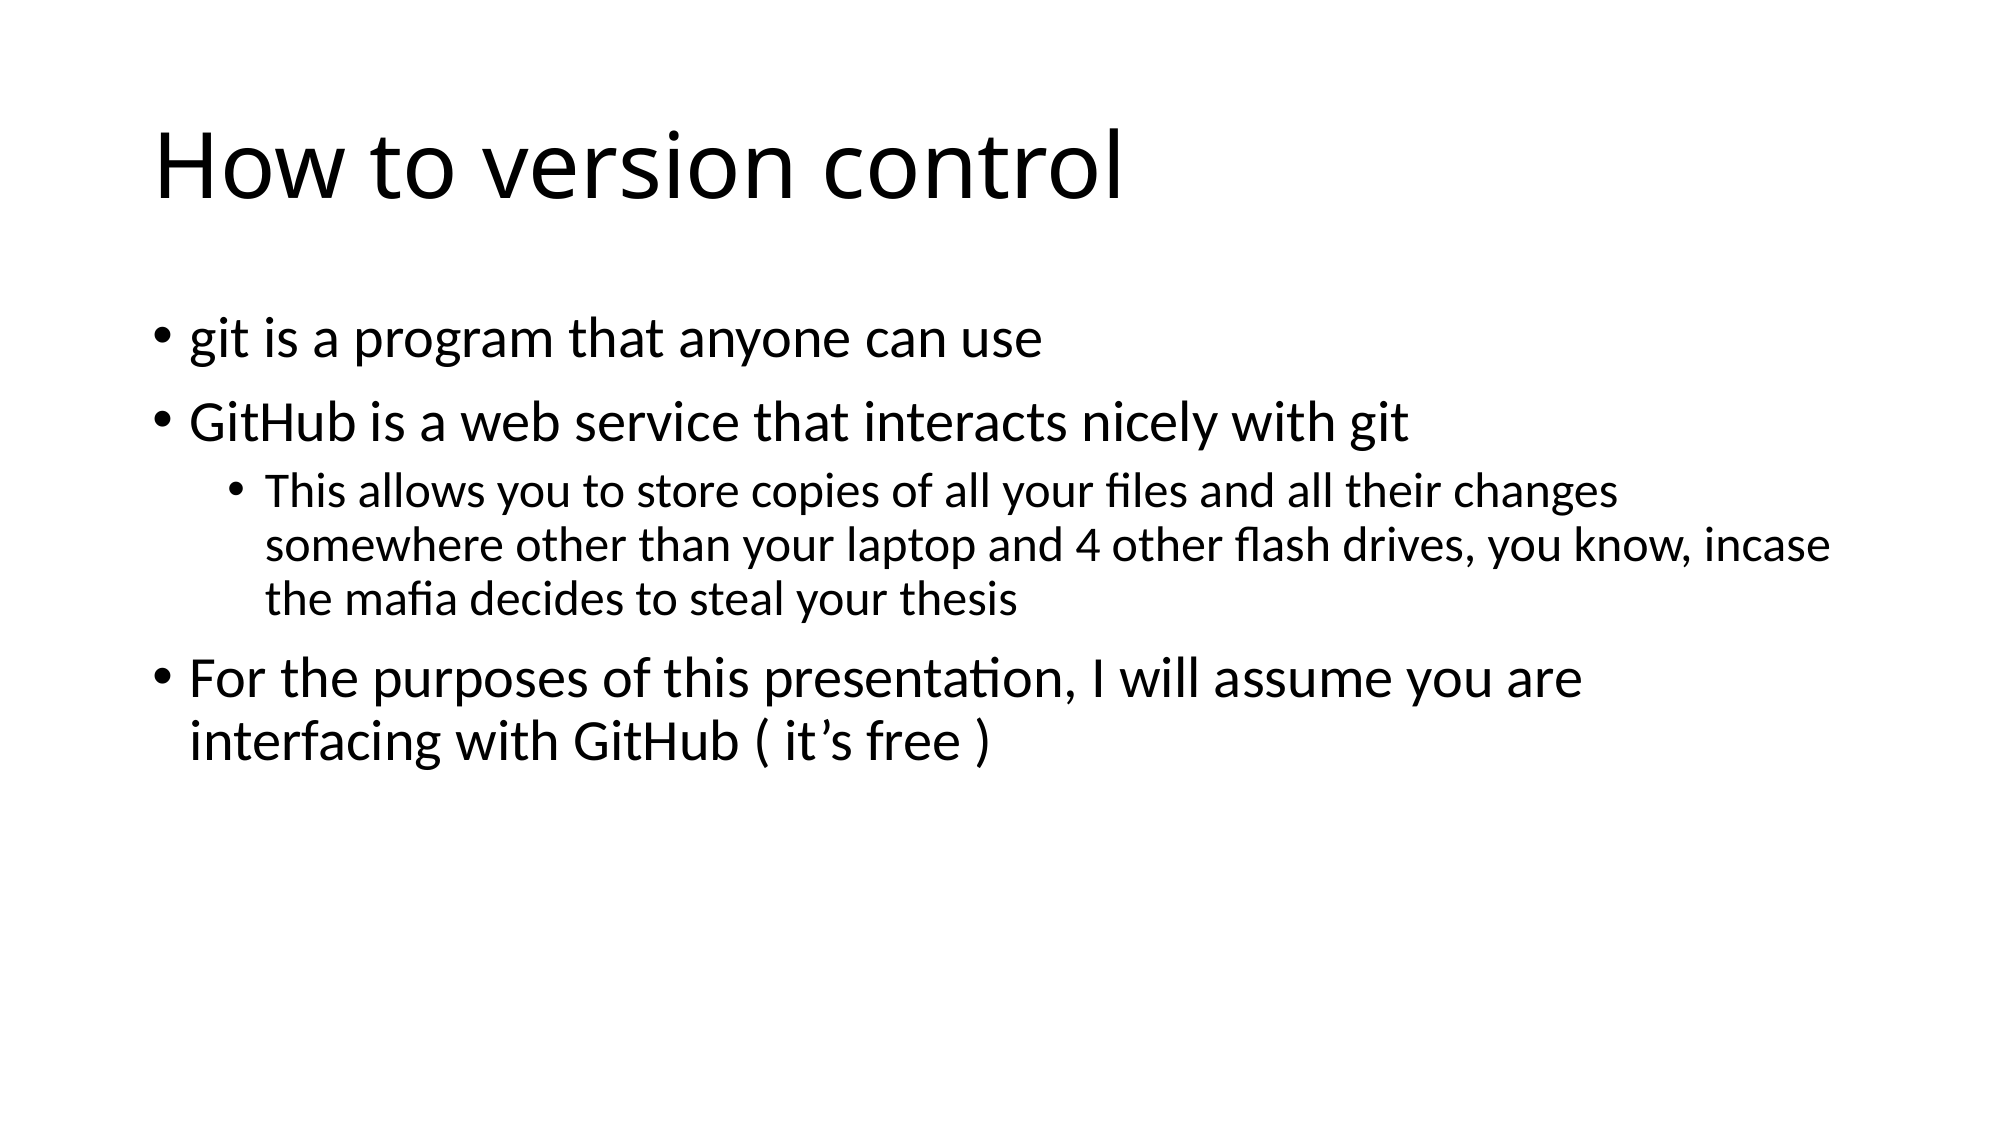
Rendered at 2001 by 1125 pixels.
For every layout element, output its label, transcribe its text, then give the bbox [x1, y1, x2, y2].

title How to version control [137, 59, 1863, 278]
list git is a program that anyone can use GitHub is a web service that interacts nicely with git This allows you to store copies of all your files and all their changes somewhere other than your laptop and 4 other flash drives, you know, incase the mafia decides to steal your thesis For the purposes of this presentation, I will assume you are interfacing with GitHub ( it’s free ) [137, 299, 1863, 1014]
